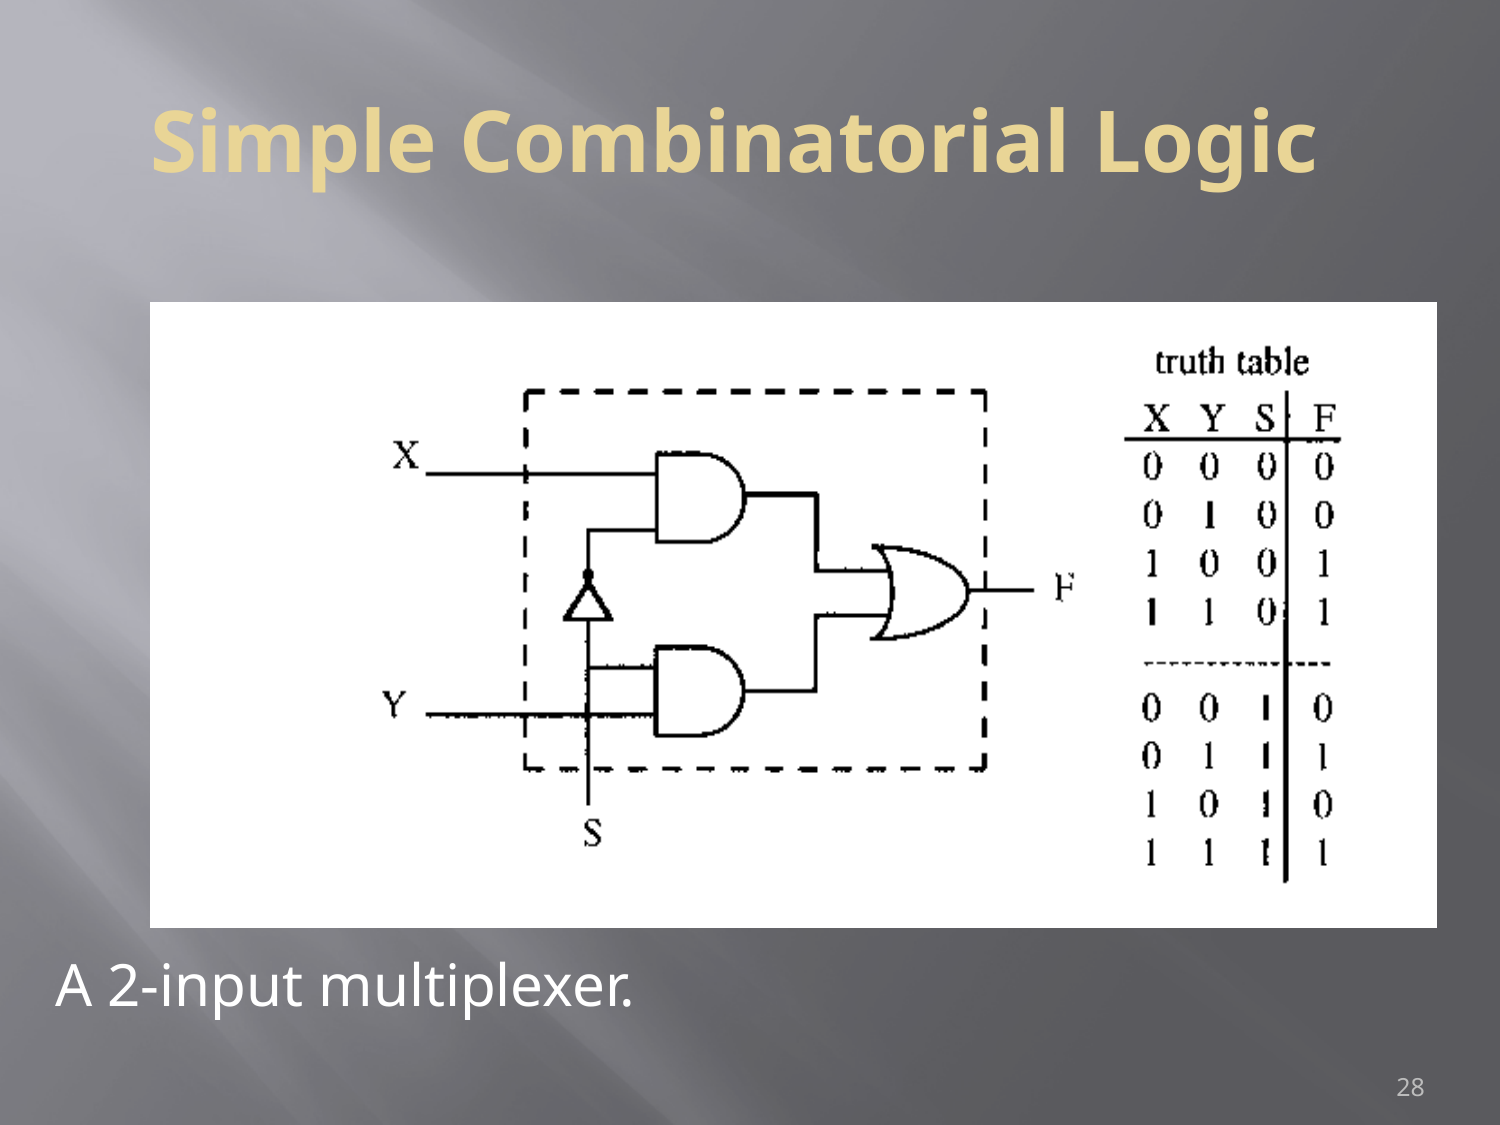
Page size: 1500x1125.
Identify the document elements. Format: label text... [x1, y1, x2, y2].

text_box Simple Combinatorial Logic [75, 45, 1425, 233]
text_box A 2-input multiplexer. [40, 940, 666, 1026]
text_box <number> [1299, 1052, 1425, 1113]
text_box [75, 262, 1425, 1035]
picture [0, 0, 1500, 1125]
